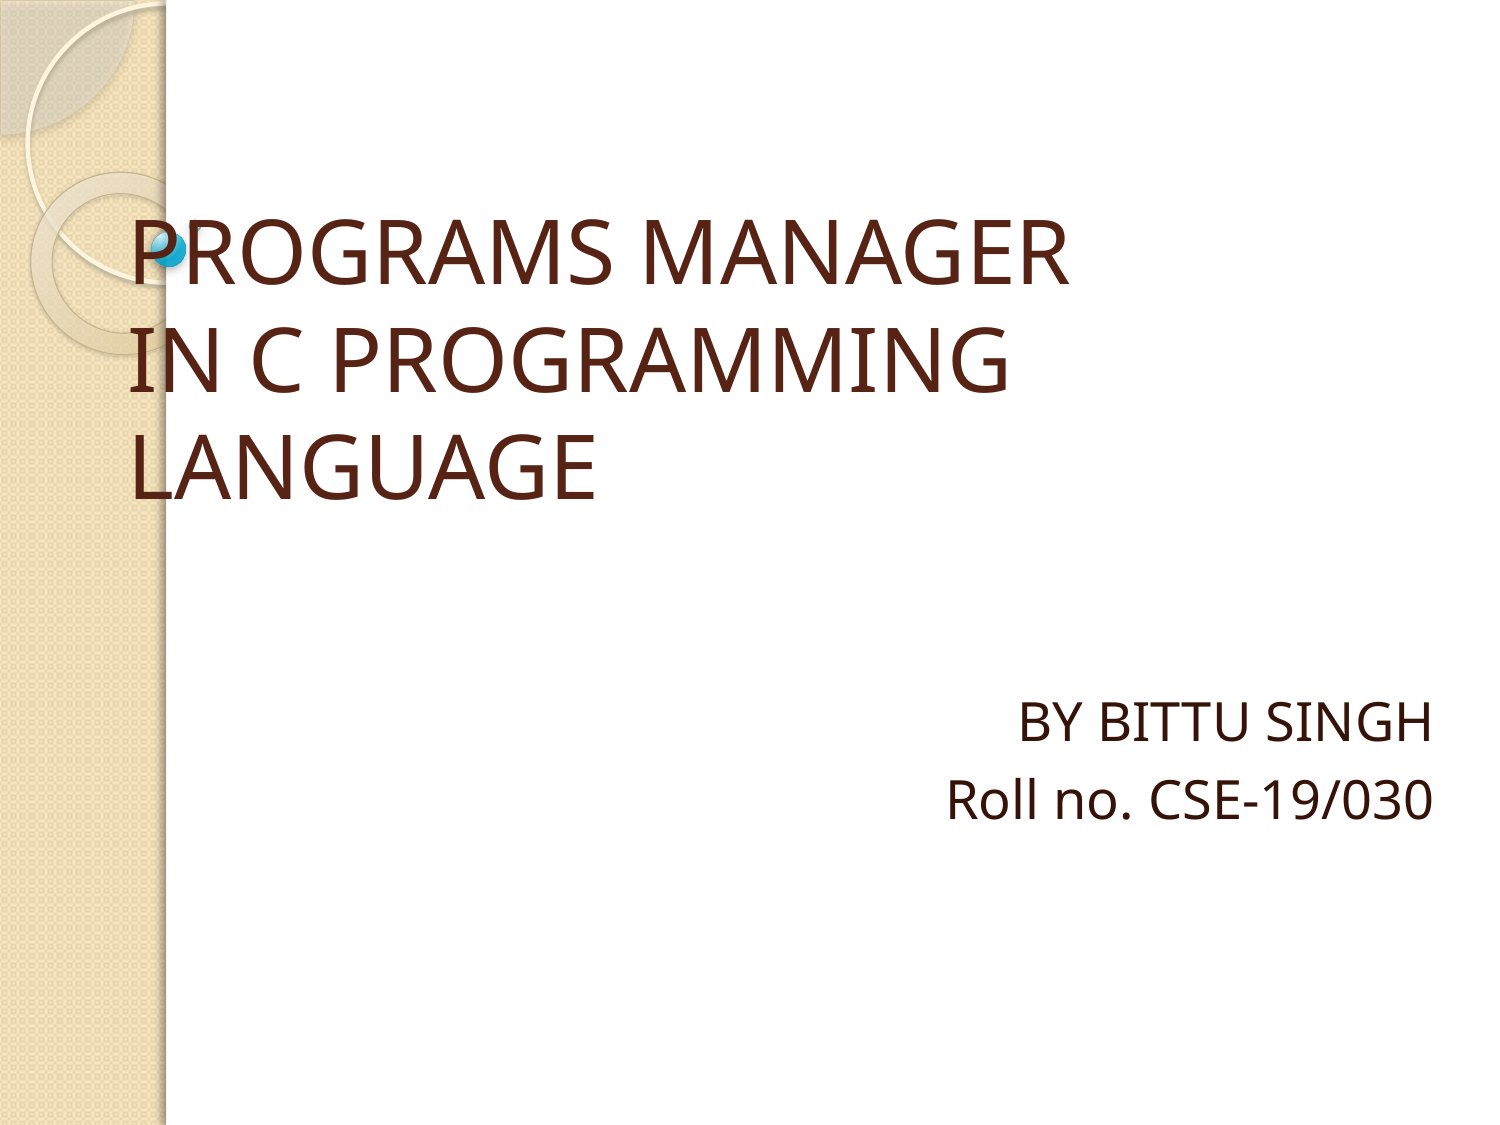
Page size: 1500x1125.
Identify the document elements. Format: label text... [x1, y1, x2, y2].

subtitle BY BITTU SINGH Roll no. CSE-19/030 [234, 687, 1450, 963]
title PROGRAMS MANAGER IN C PROGRAMMING LANGUAGE [112, 112, 1388, 525]
